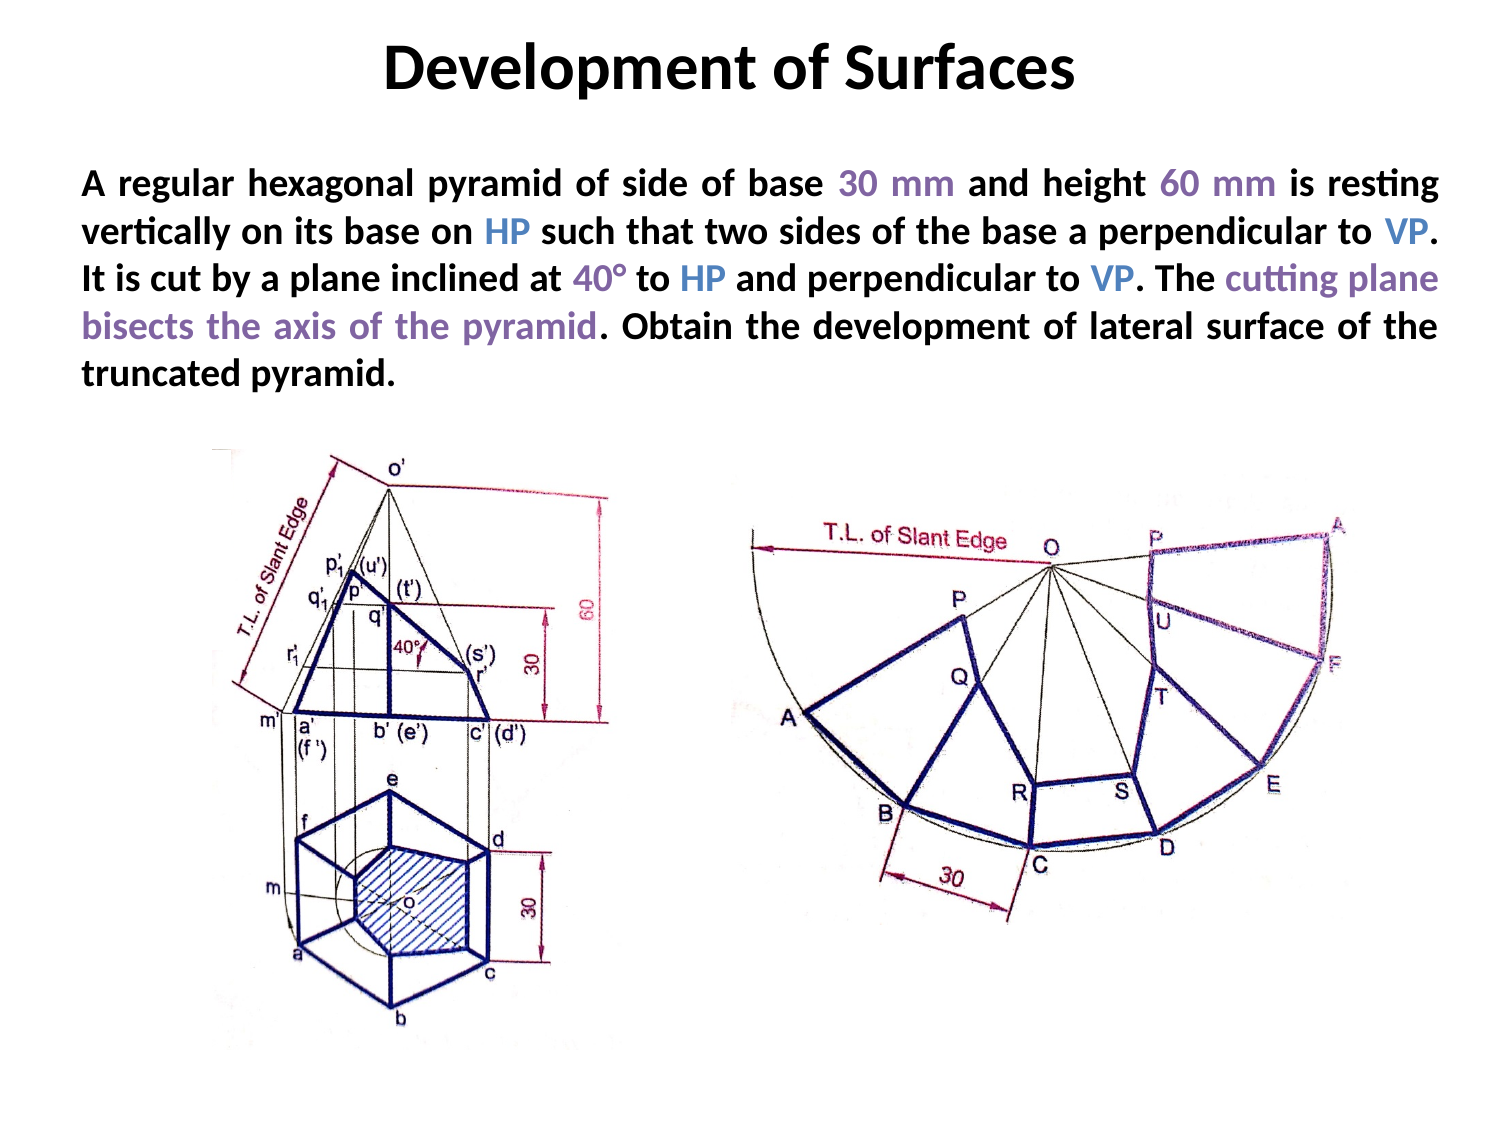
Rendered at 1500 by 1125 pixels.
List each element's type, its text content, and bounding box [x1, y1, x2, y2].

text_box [193, 449, 630, 1051]
picture [731, 474, 1361, 926]
text_box A regular hexagonal pyramid of side of base 30 mm and height 60 mm is resting vertically on its base on HP such that two sides of the base a perpendicular to VP. It is cut by a plane inclined at 40° to HP and perpendicular to VP. The cutting plane bisects the axis of the pyramid. Obtain the development of lateral surface of the truncated pyramid. [66, 149, 1455, 403]
text_box Development of Surfaces [99, 0, 1375, 125]
